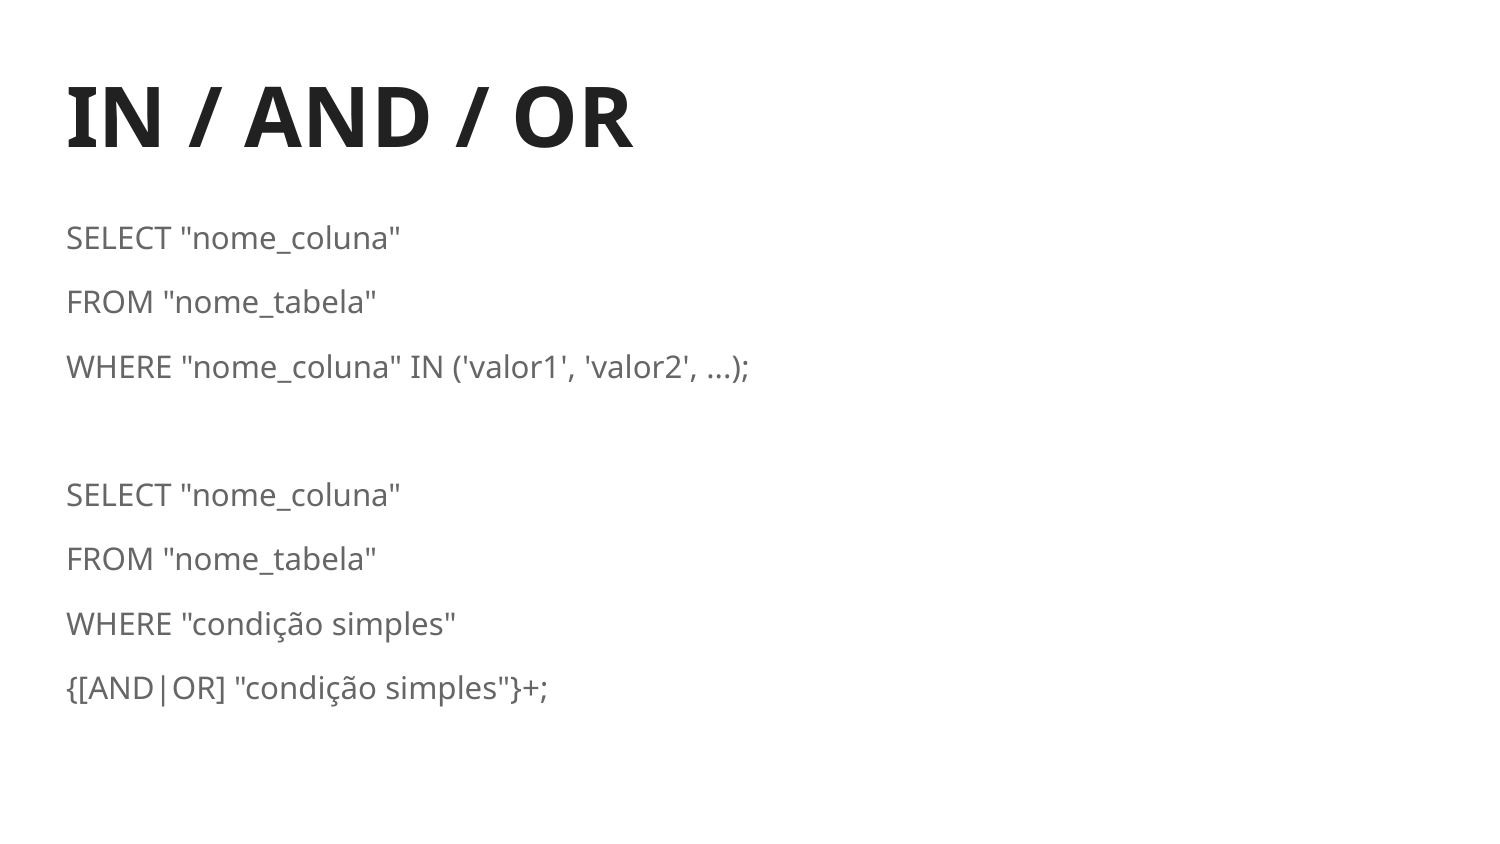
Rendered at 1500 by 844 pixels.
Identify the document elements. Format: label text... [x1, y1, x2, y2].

title IN / AND / OR [51, 48, 1449, 180]
list SELECT "nome_coluna" FROM "nome_tabela" WHERE "nome_coluna" IN ('valor1', 'valor2', ...); SELECT "nome_coluna" FROM "nome_tabela" WHERE "condição simples" {[AND|OR] "condição simples"}+; [51, 201, 1449, 750]
